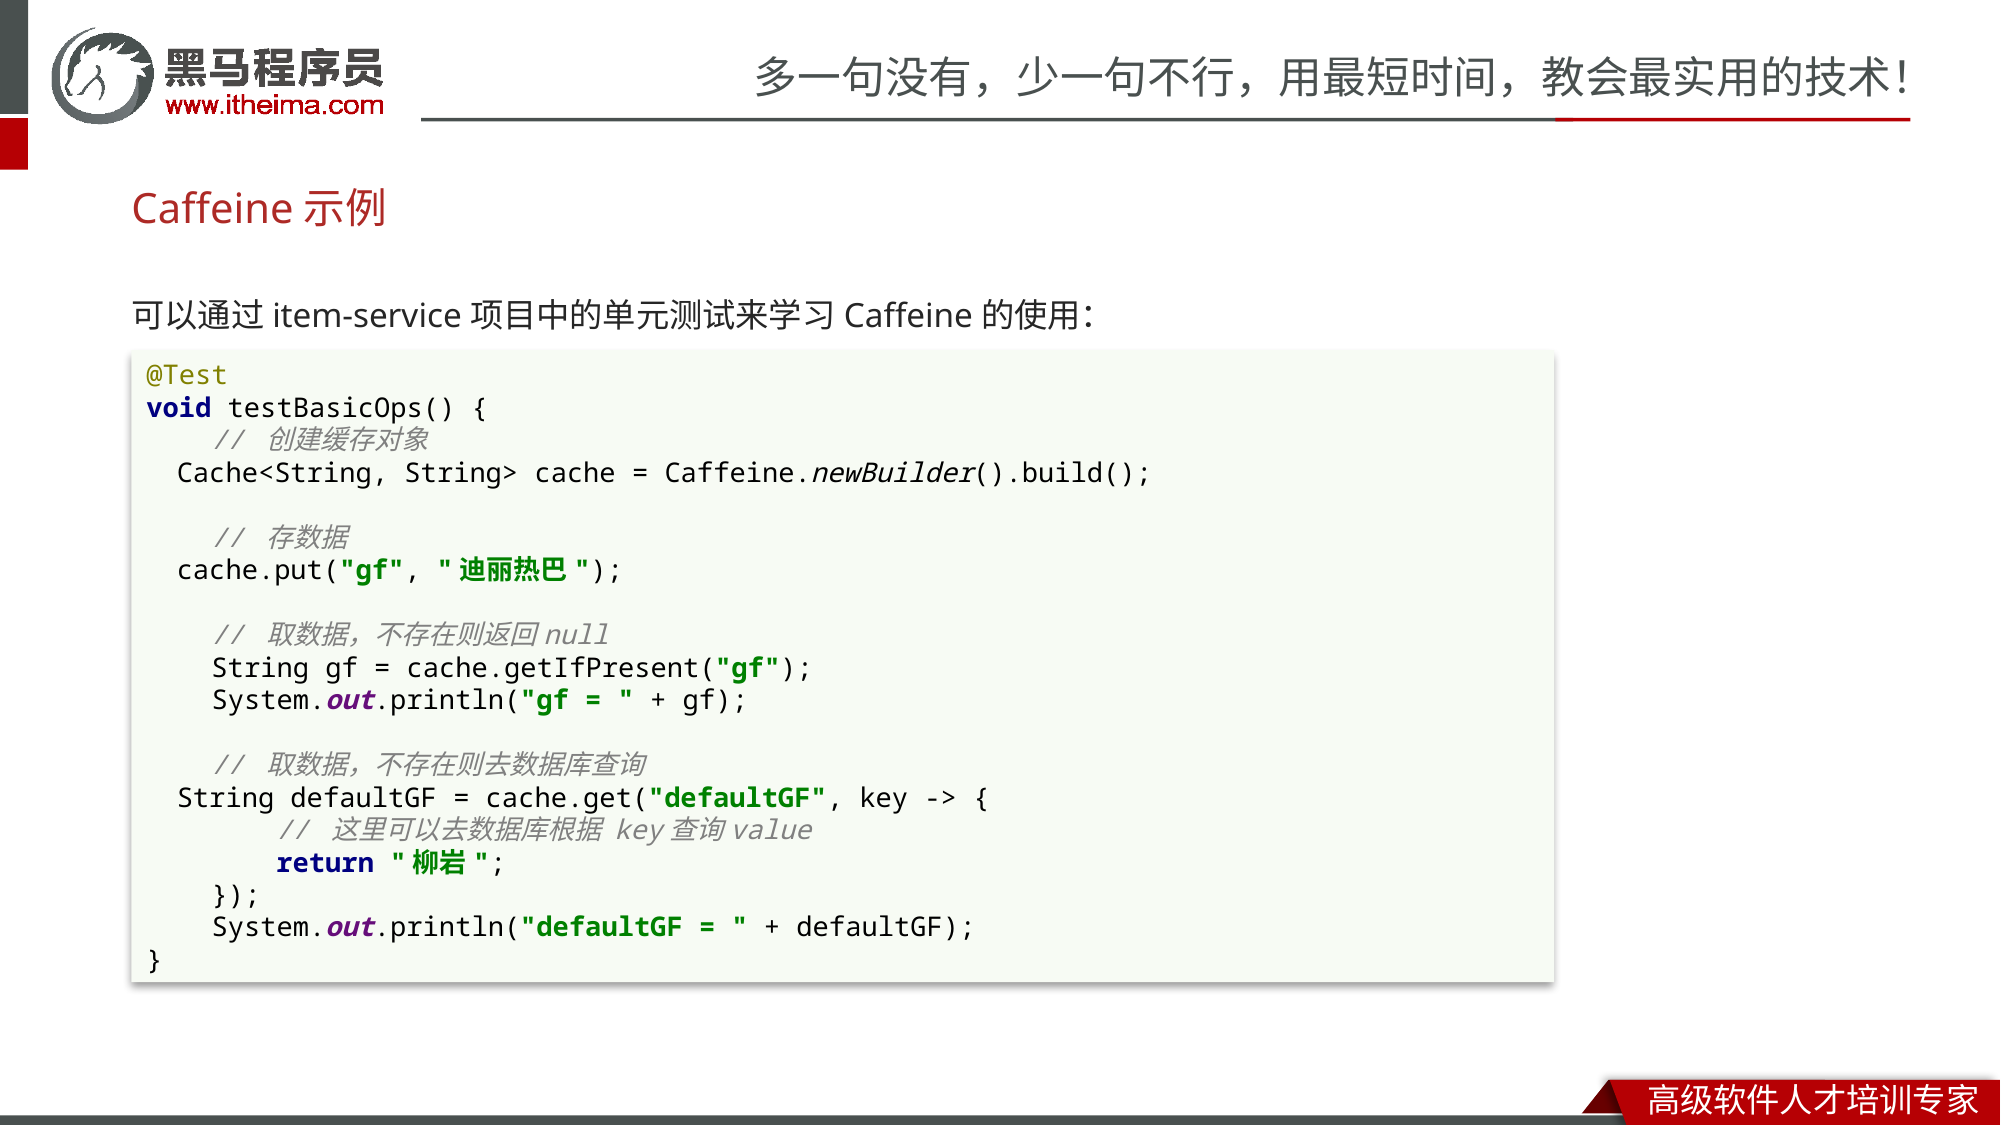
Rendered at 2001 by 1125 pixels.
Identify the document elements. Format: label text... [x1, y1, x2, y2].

title Caffeine示例 [116, 164, 1872, 250]
list 可以通过item-service项目中的单元测试来学习Caffeine的使用： [116, 266, 1872, 900]
text_box @Test void testBasicOps() { // 创建缓存对象 Cache<String, String> cache = Caffeine.newBuilder().build(); // 存数据 cache.put("gf", "迪丽热巴"); // 取数据，不存在则返回null String gf = cache.getIfPresent("gf"); System.out.println("gf = " + gf); // 取数据，不存在则去数据库查询 String defaultGF = cache.get("defaultGF", key -> { // 这里可以去数据库根据 key查询value return "柳岩"; }); System.out.println("defaultGF = " + defaultGF); } [131, 350, 1555, 983]
picture [50, 26, 384, 125]
